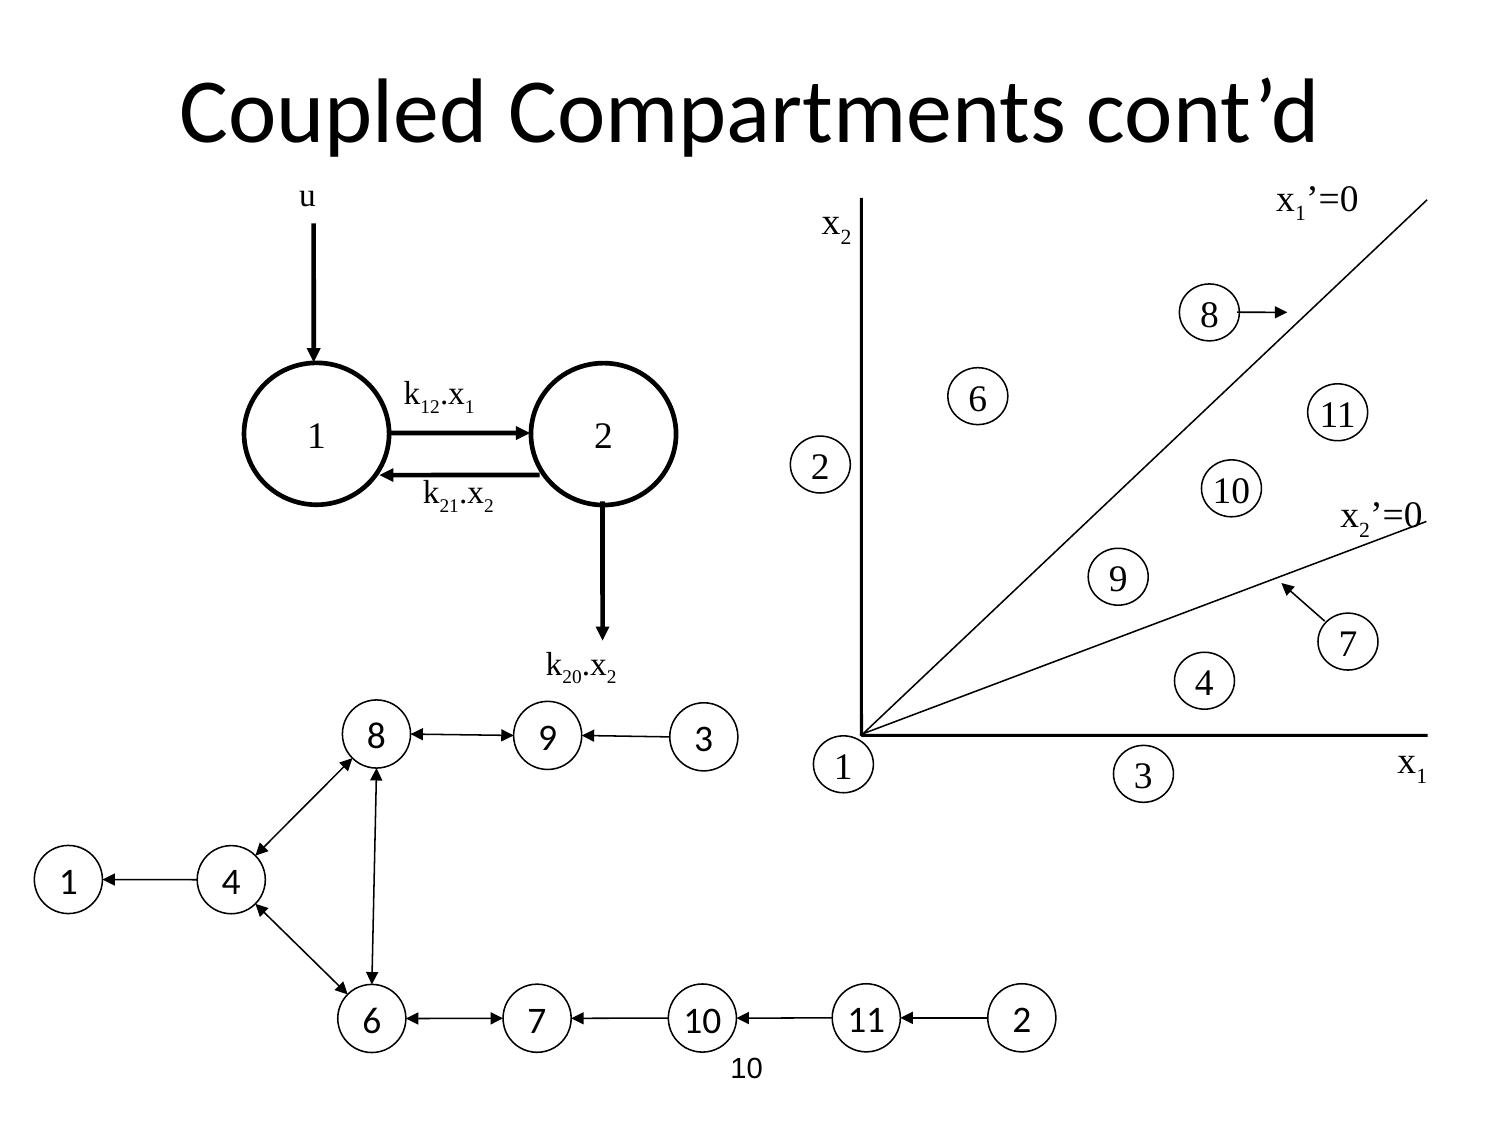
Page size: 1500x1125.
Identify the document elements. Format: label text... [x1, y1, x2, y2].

text_box 10 [594, 1061, 907, 1117]
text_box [790, 166, 1447, 803]
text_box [34, 699, 1057, 1053]
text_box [243, 165, 677, 691]
title Coupled Compartments cont’d [112, 12, 1388, 200]
